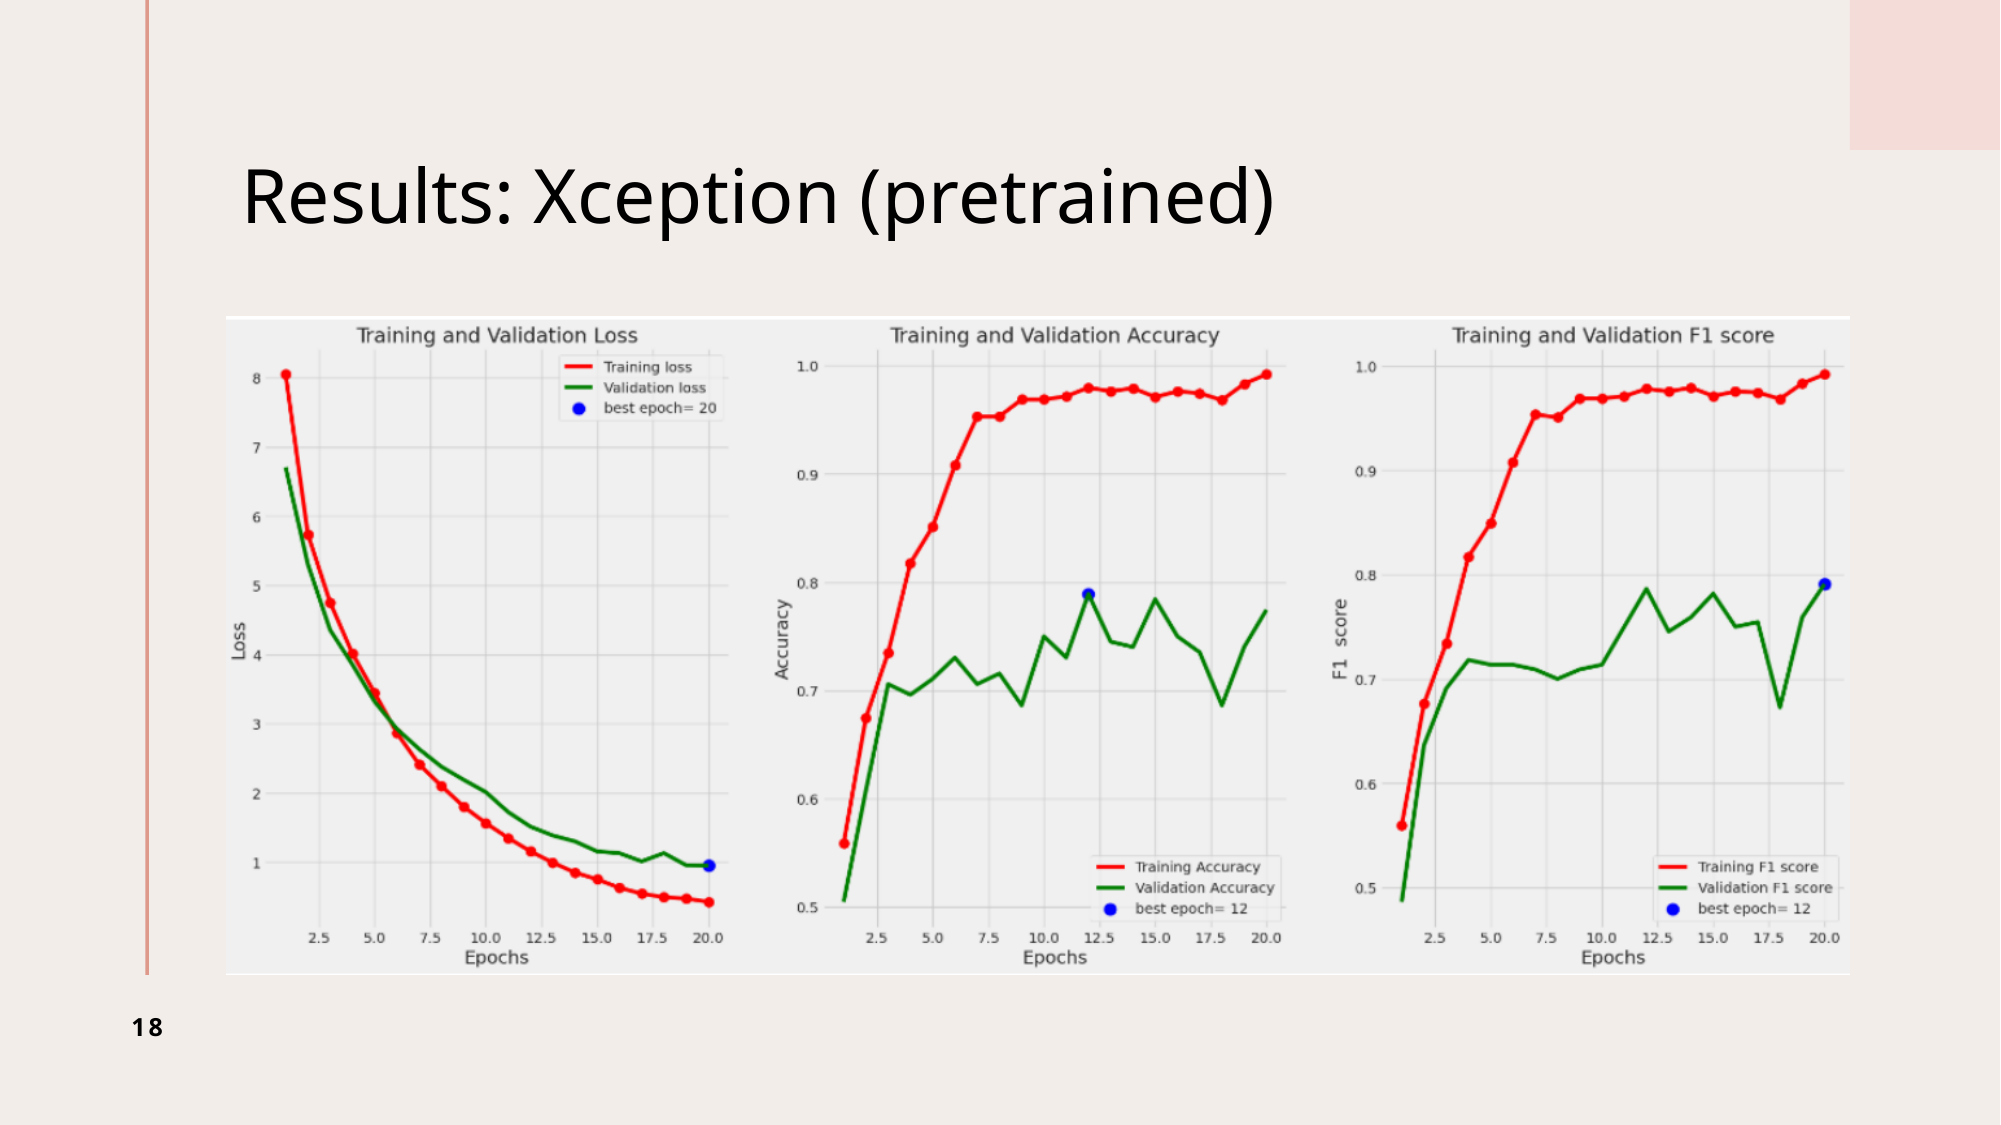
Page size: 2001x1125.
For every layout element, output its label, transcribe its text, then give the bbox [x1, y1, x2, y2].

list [226, 316, 1850, 975]
title Results: Xception (pretrained) [240, 82, 1850, 316]
slide_number 18 [67, 975, 227, 1082]
